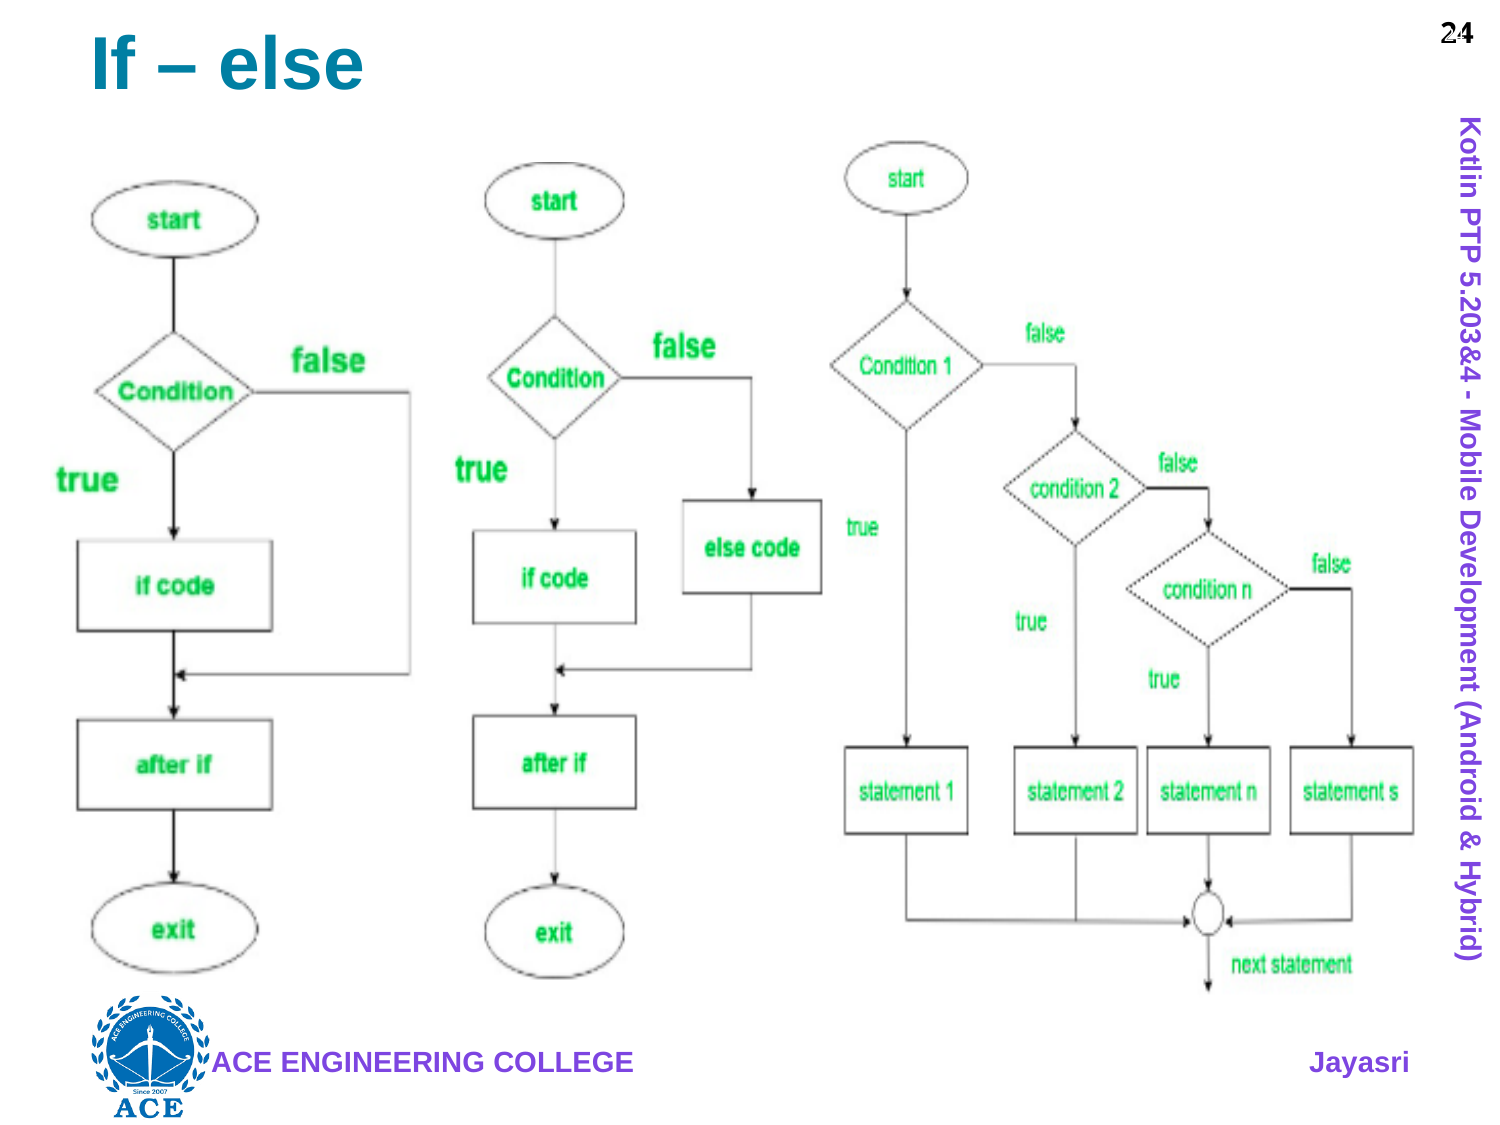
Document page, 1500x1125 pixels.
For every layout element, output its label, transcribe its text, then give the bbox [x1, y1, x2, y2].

title If – else [75, 18, 1425, 120]
slide_number 24 [1389, 18, 1480, 49]
picture [219, 1055, 224, 1064]
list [828, 119, 1426, 1006]
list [49, 162, 422, 988]
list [449, 162, 823, 988]
picture [76, 988, 228, 1125]
